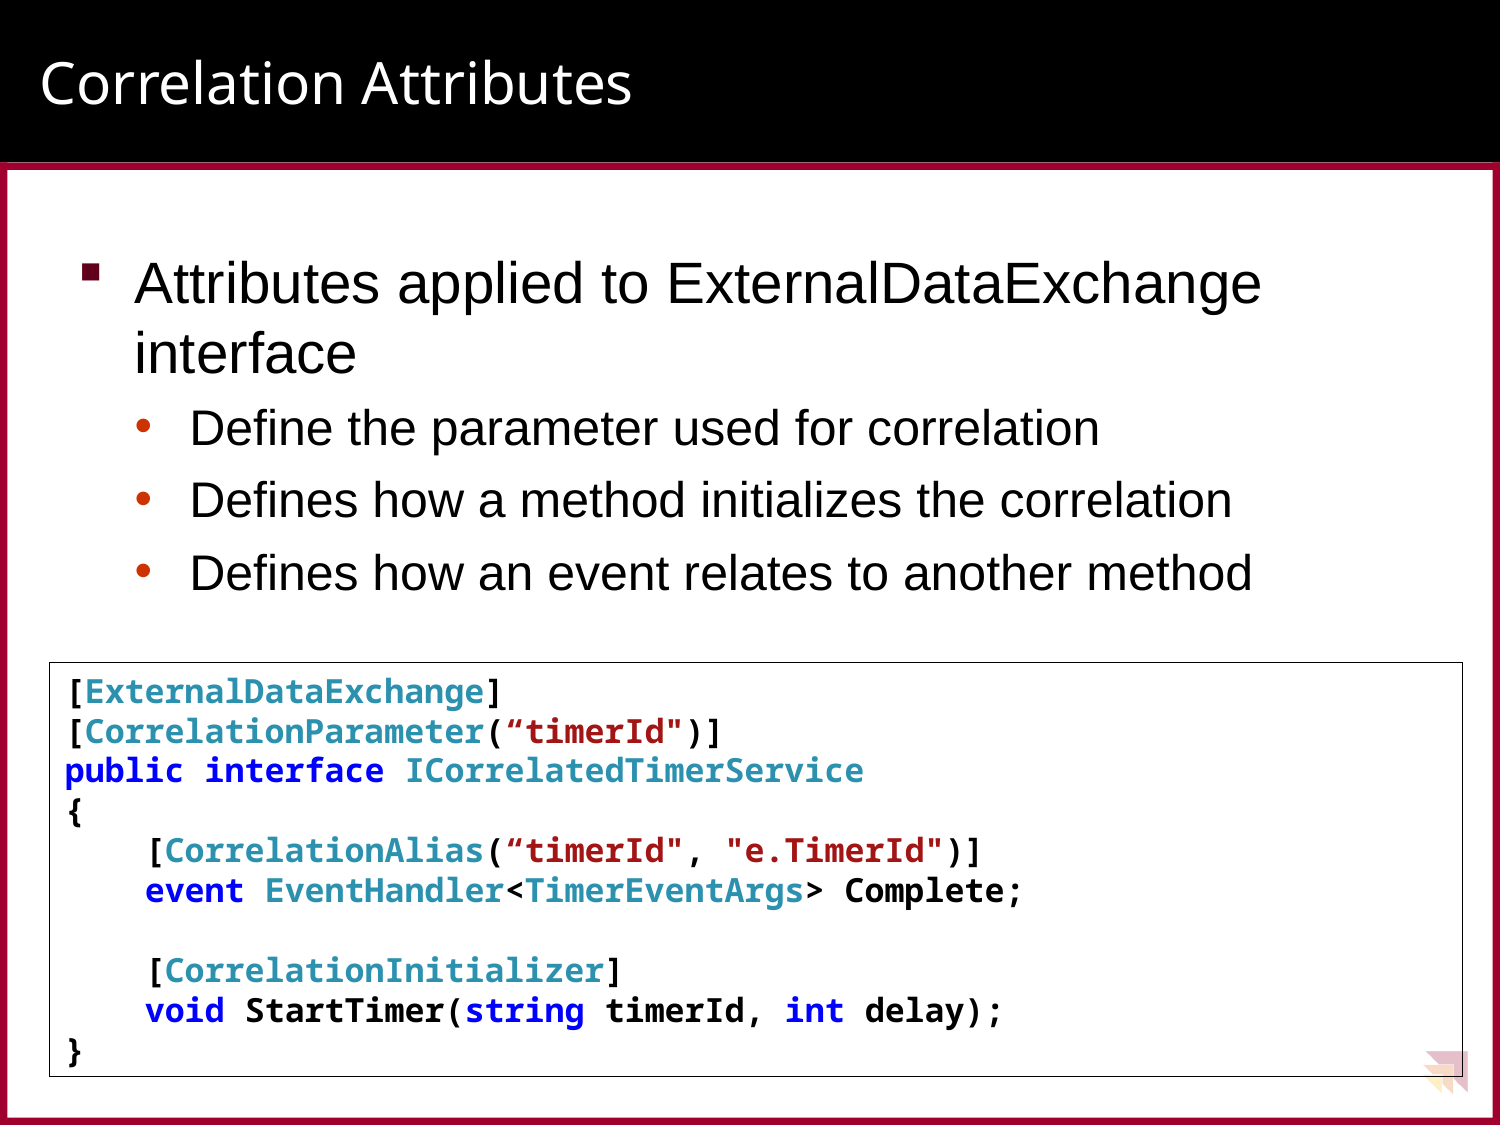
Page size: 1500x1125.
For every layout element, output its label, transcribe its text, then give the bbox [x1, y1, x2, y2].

list Attributes applied to ExternalDataExchange interface Define the parameter used for correlation Defines how a method initializes the correlation Defines how an event relates to another method [62, 237, 1438, 625]
title Correlation Attributes [24, 12, 1438, 150]
text_box [ExternalDataExchange] [CorrelationParameter(“timerId")] public interface ICorrelatedTimerService { [CorrelationAlias(“timerId", "e.TimerId")] event EventHandler<TimerEventArgs> Complete; [CorrelationInitializer] void StartTimer(string timerId, int delay); } [49, 662, 1463, 1077]
